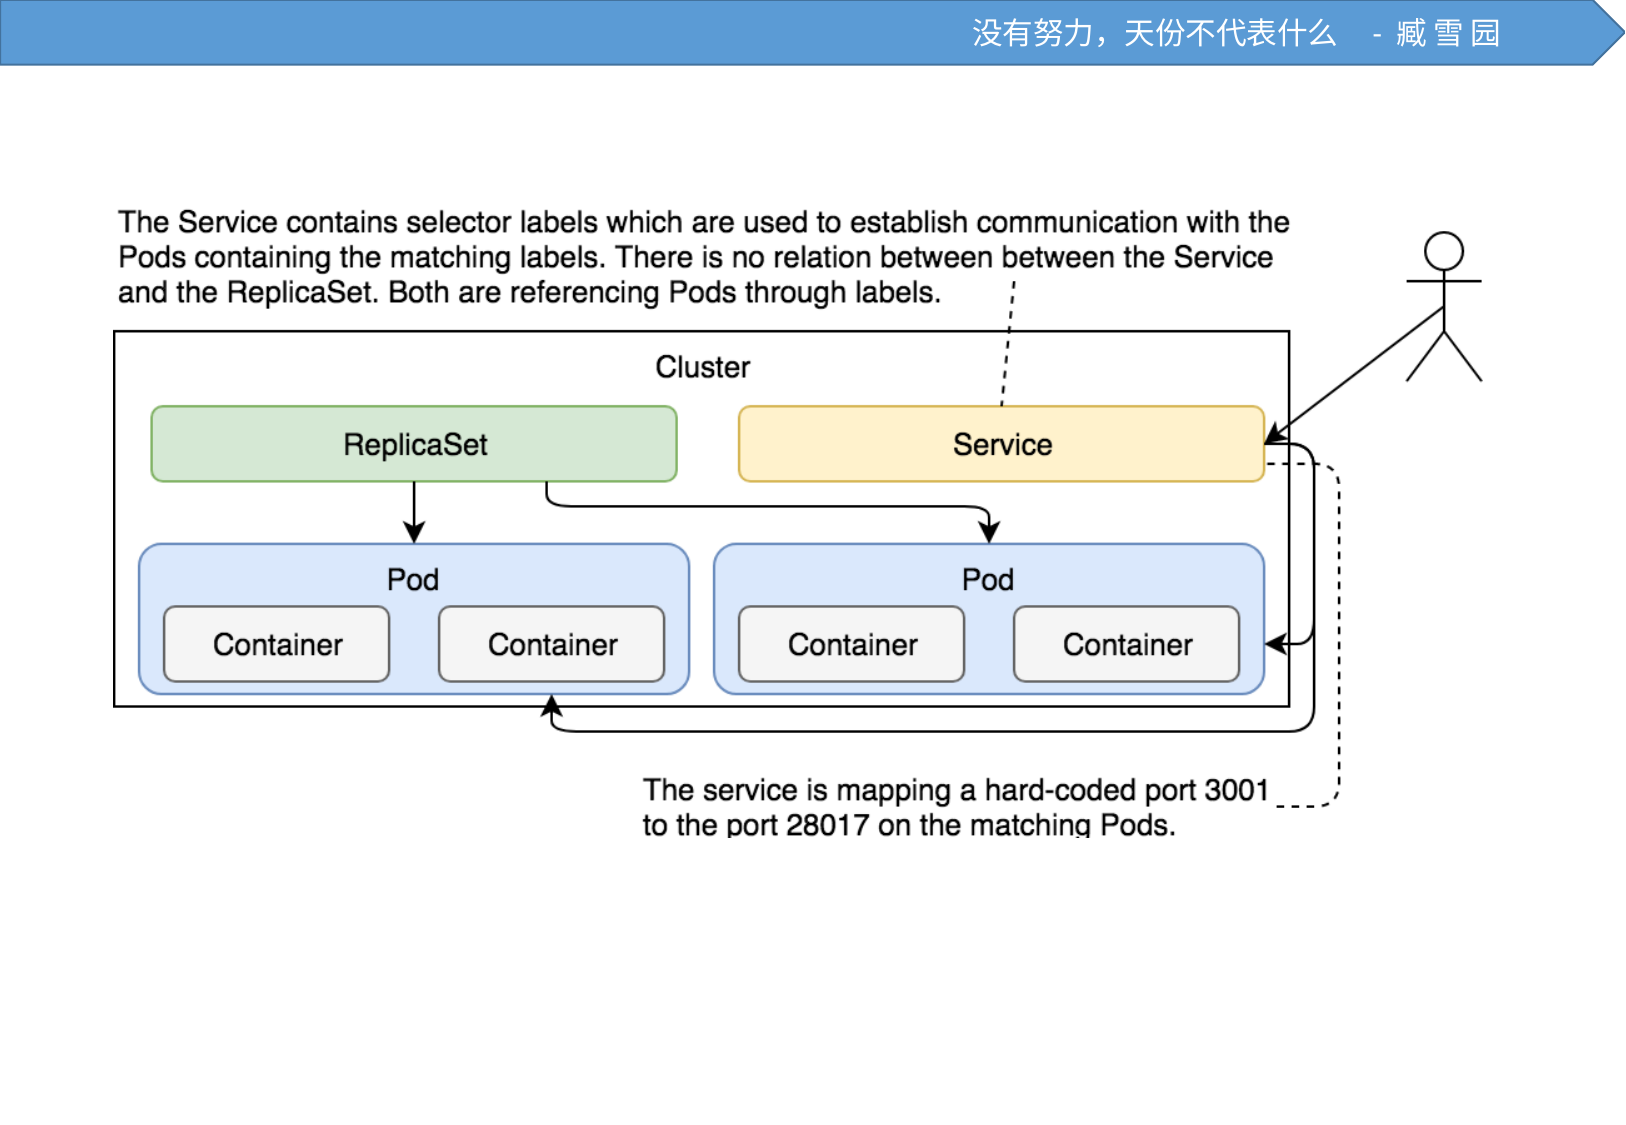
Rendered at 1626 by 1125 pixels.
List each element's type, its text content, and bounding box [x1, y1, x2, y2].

picture [113, 205, 1483, 838]
text_box 没有努力，天份不代表什么 - 臧 雪 园 [0, 0, 1625, 66]
